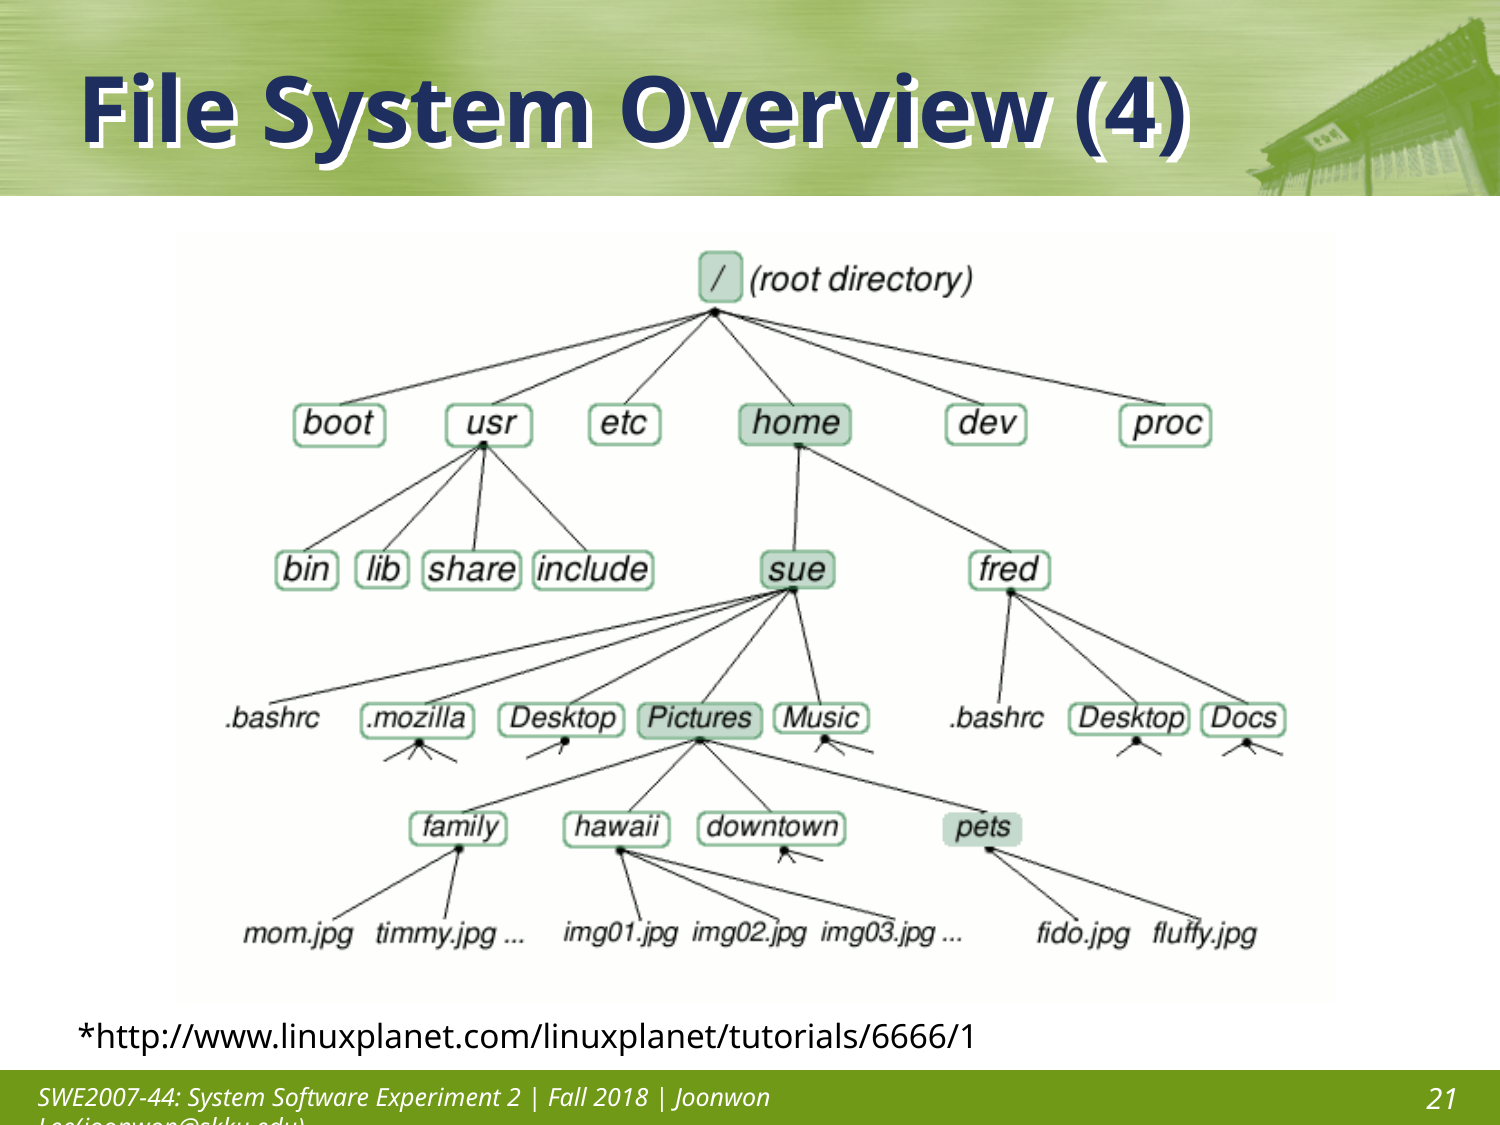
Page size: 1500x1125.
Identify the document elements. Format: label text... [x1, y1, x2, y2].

picture [0, 0, 1500, 196]
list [177, 231, 1336, 1003]
title File System Overview (4) [62, 12, 1450, 200]
text_box *http://www.linuxplanet.com/linuxplanet/tutorials/6666/1 [62, 1007, 1459, 1064]
picture [183, 1120, 197, 1125]
picture [0, 1070, 1500, 1125]
